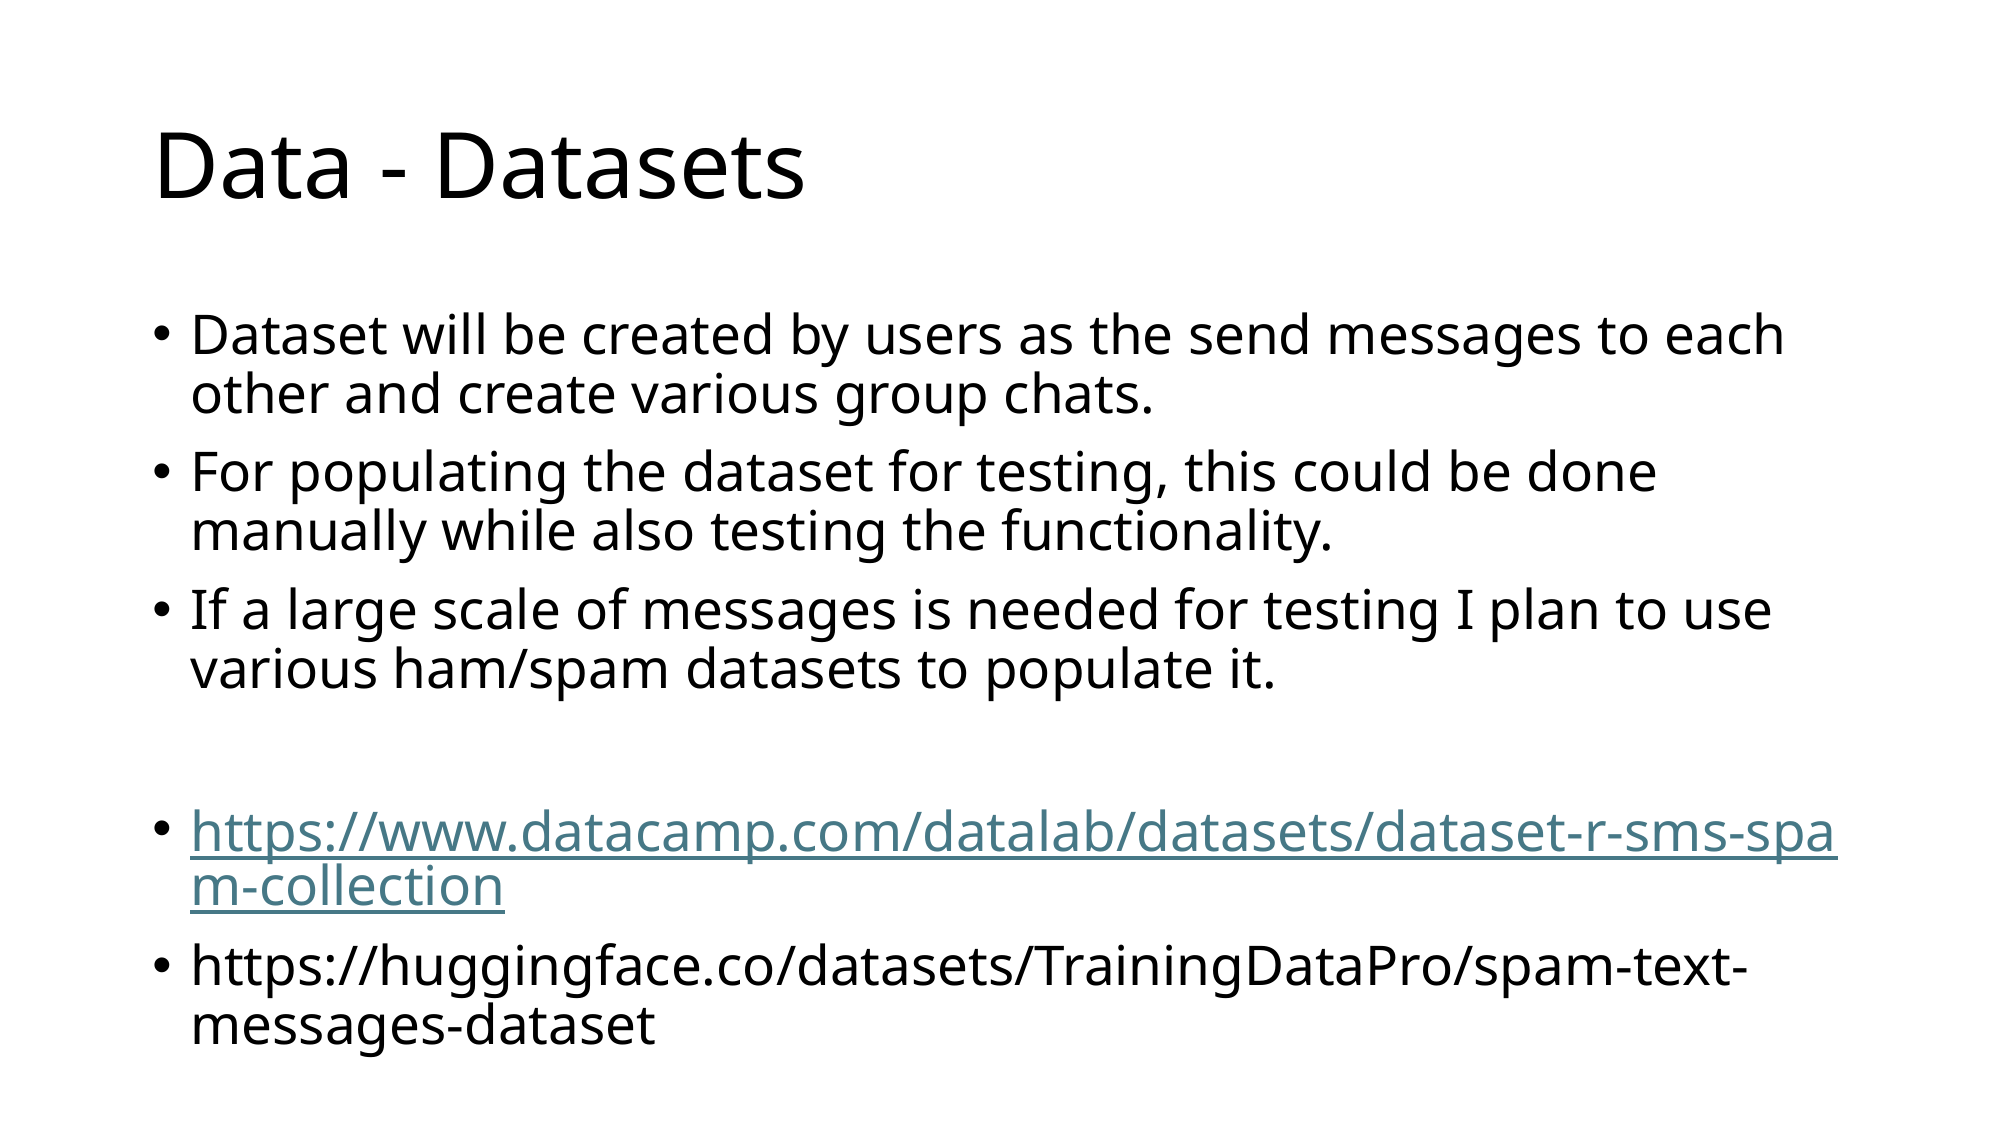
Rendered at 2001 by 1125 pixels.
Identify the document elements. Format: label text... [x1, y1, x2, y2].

list Dataset will be created by users as the send messages to each other and create various group chats. For populating the dataset for testing, this could be done manually while also testing the functionality. If a large scale of messages is needed for testing I plan to use various ham/spam datasets to populate it. https://www.datacamp.com/datalab/datasets/dataset-r-sms-spam-collection https://huggingface.co/datasets/TrainingDataPro/spam-text-messages-dataset [137, 299, 1863, 1014]
title Data - Datasets [137, 59, 1863, 278]
